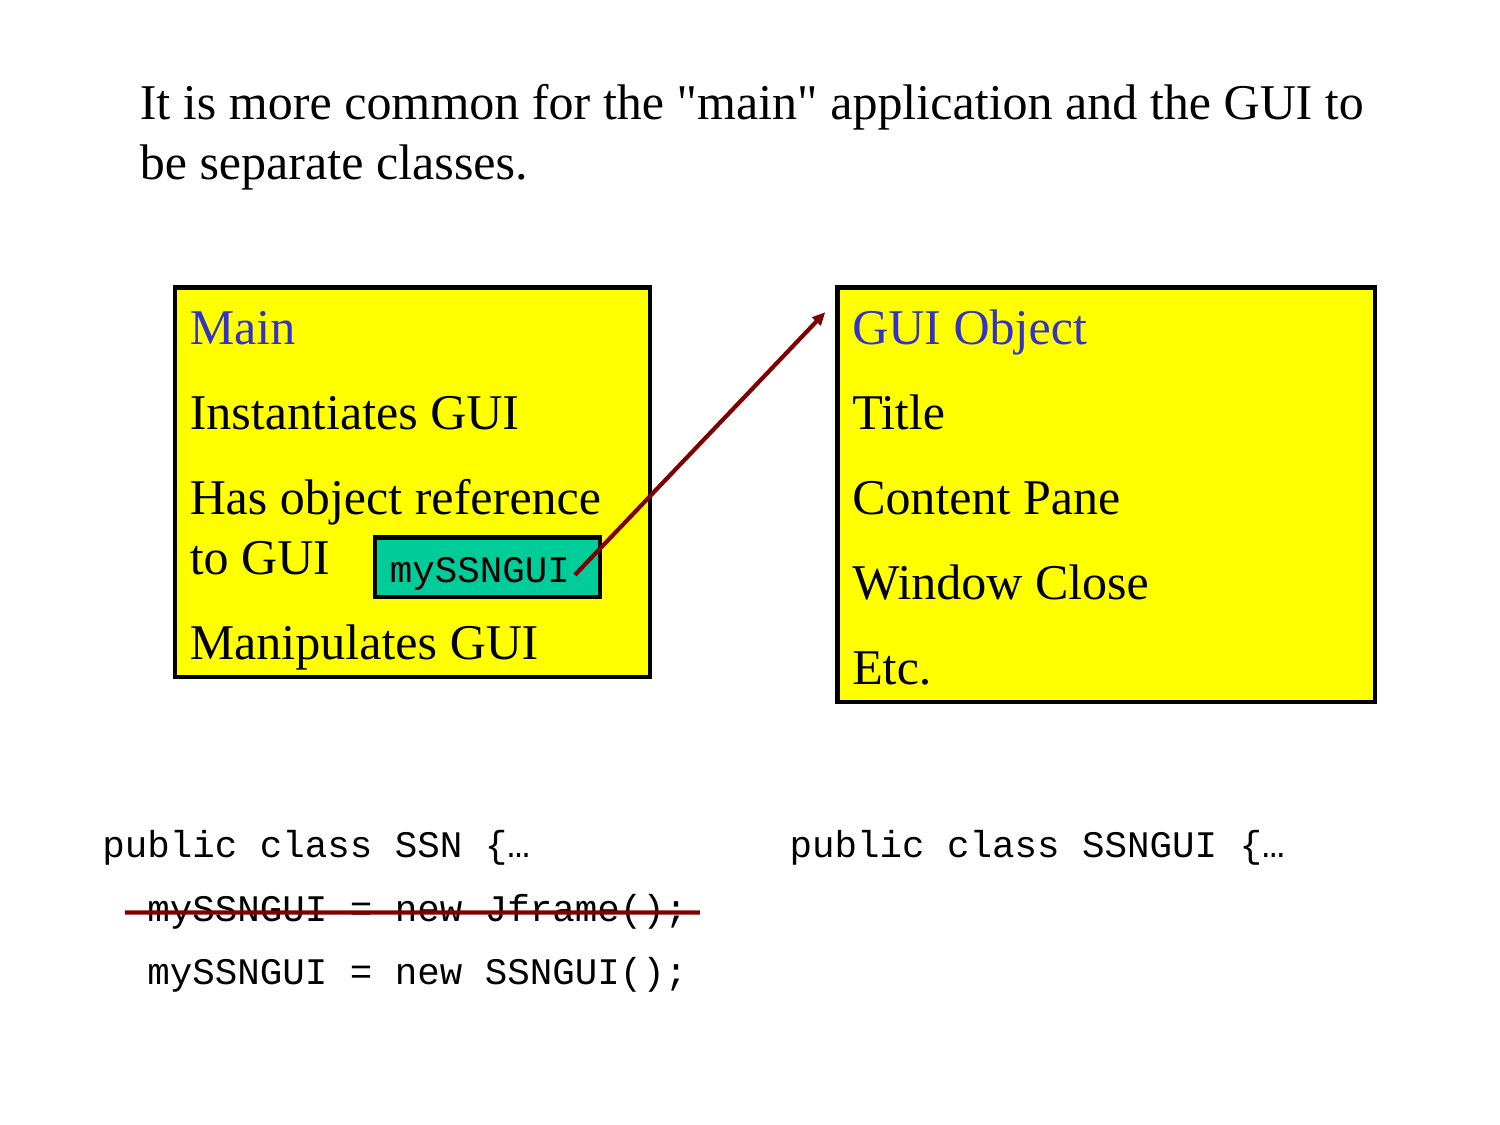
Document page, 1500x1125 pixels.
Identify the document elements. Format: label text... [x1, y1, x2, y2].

text_box Main Instantiates GUI Has object reference to GUI Manipulates GUI [174, 287, 650, 678]
text_box public class SSNGUI {… [774, 812, 1375, 873]
text_box GUI Object Title Content Pane Window Close Etc. [837, 287, 1375, 703]
text_box It is more common for the "main" application and the GUI to be separate classes. [124, 62, 1388, 198]
text_box public class SSN {… mySSNGUI = new Jframe(); mySSNGUI = new SSNGUI(); [87, 812, 738, 1000]
text_box mySSNGUI [374, 537, 600, 598]
text_box [574, 312, 826, 576]
